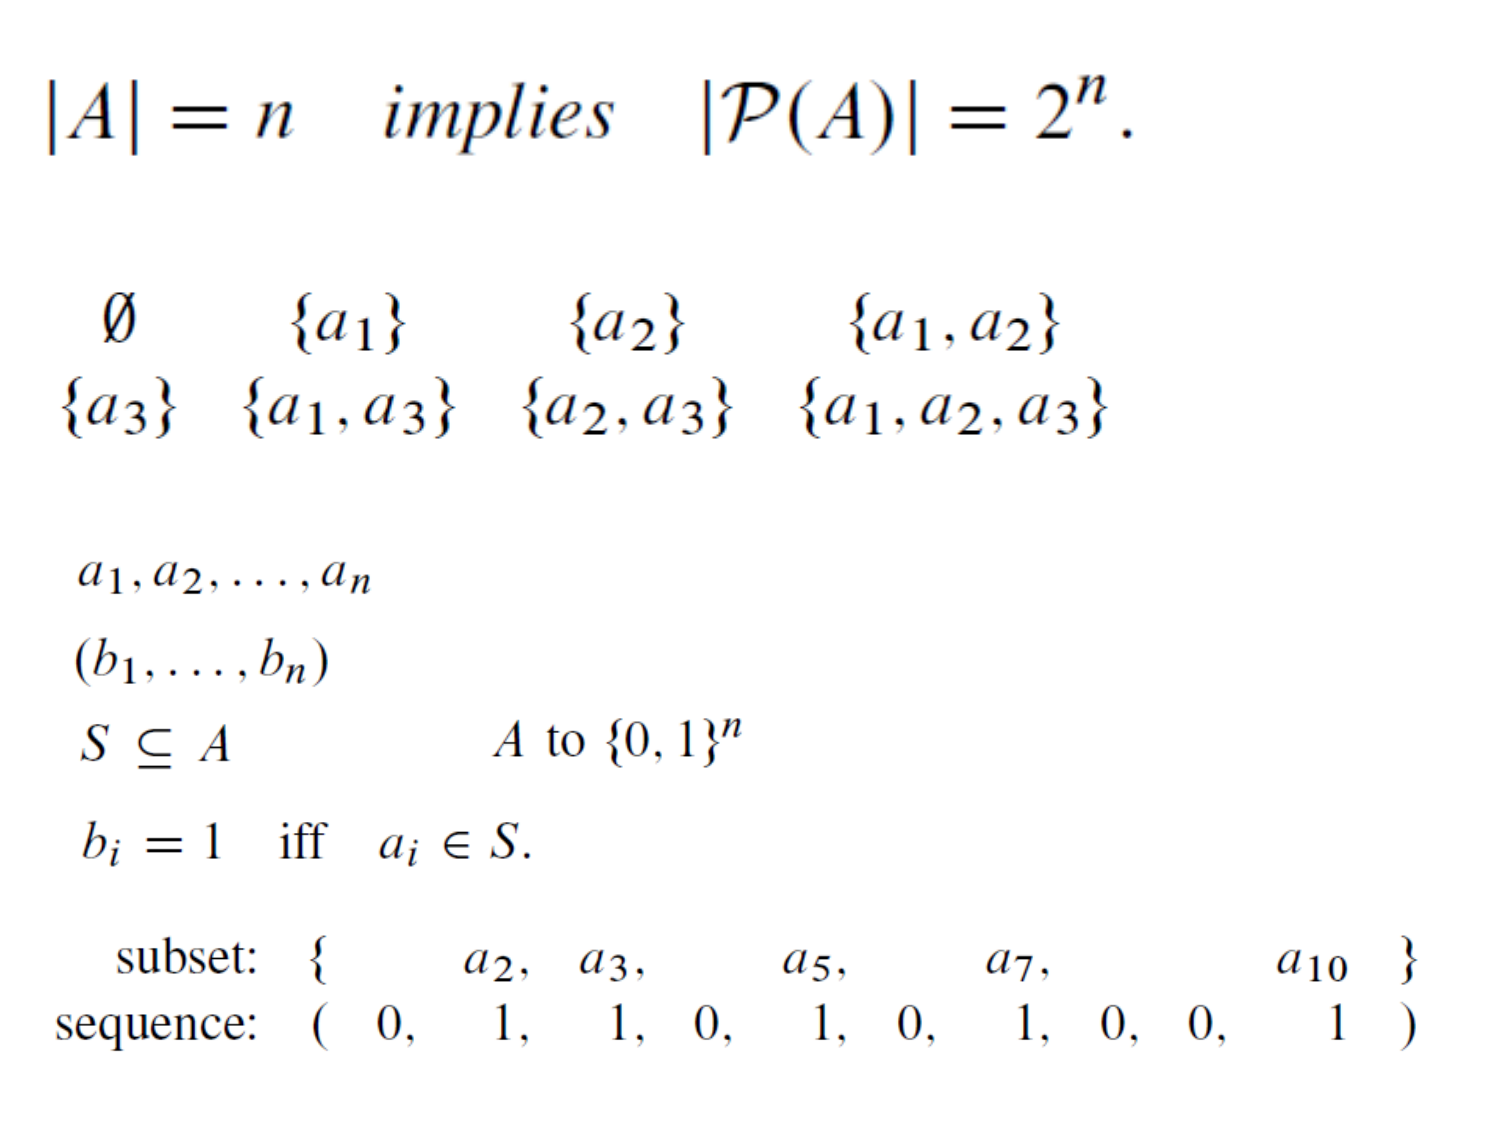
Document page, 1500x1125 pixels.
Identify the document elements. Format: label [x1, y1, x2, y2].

picture [31, 928, 1441, 1059]
picture [64, 633, 339, 695]
picture [29, 266, 1140, 461]
picture [64, 540, 381, 610]
picture [66, 810, 542, 874]
picture [29, 66, 1171, 173]
picture [484, 706, 748, 783]
picture [76, 715, 240, 775]
